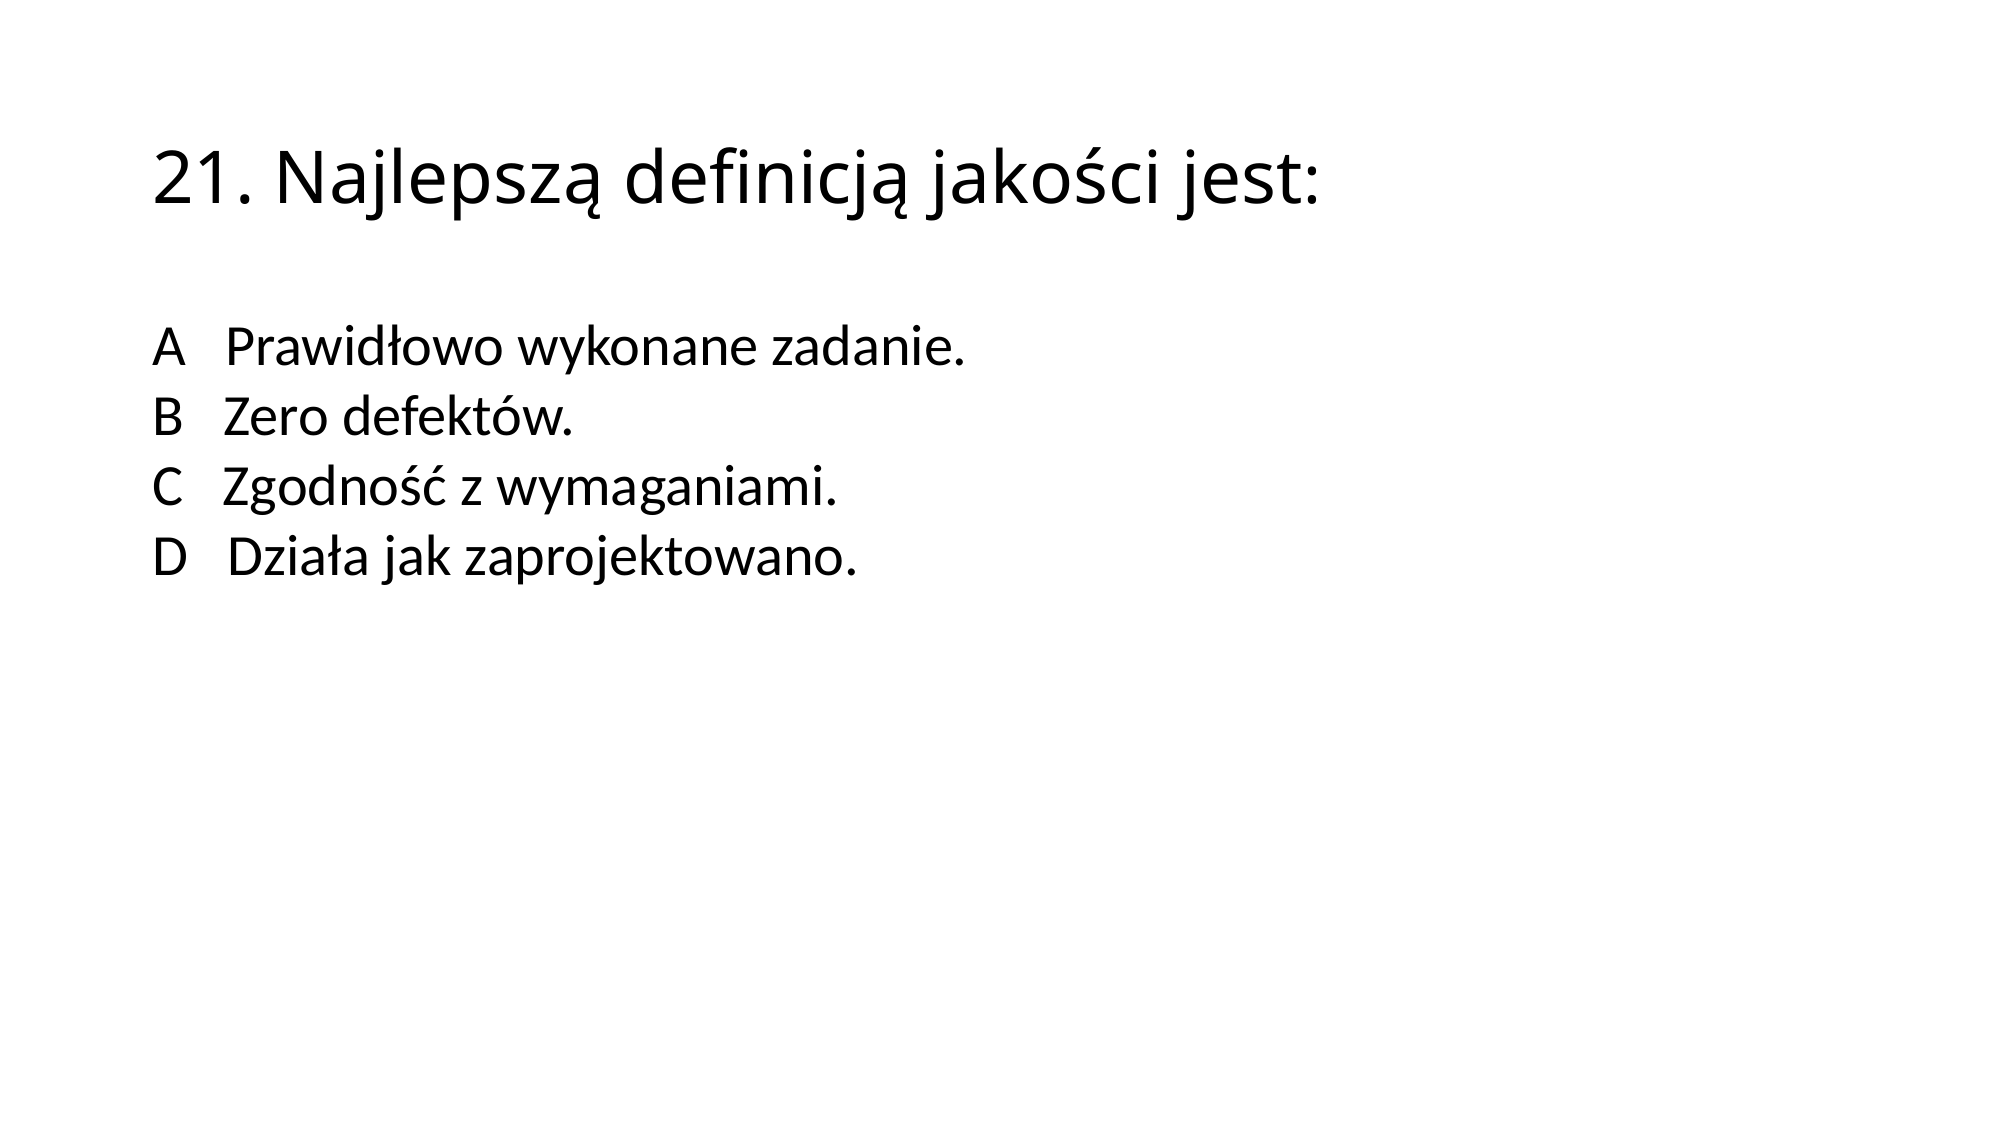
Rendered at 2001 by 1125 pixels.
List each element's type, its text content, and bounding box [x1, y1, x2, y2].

text_box 21. Najlepszą definicją jakości jest: [137, 59, 1863, 299]
text_box A Prawidłowo wykonane zadanie. B Zero defektów. C Zgodność z wymaganiami. D Działa jak zaprojektowano. [137, 299, 1863, 1013]
